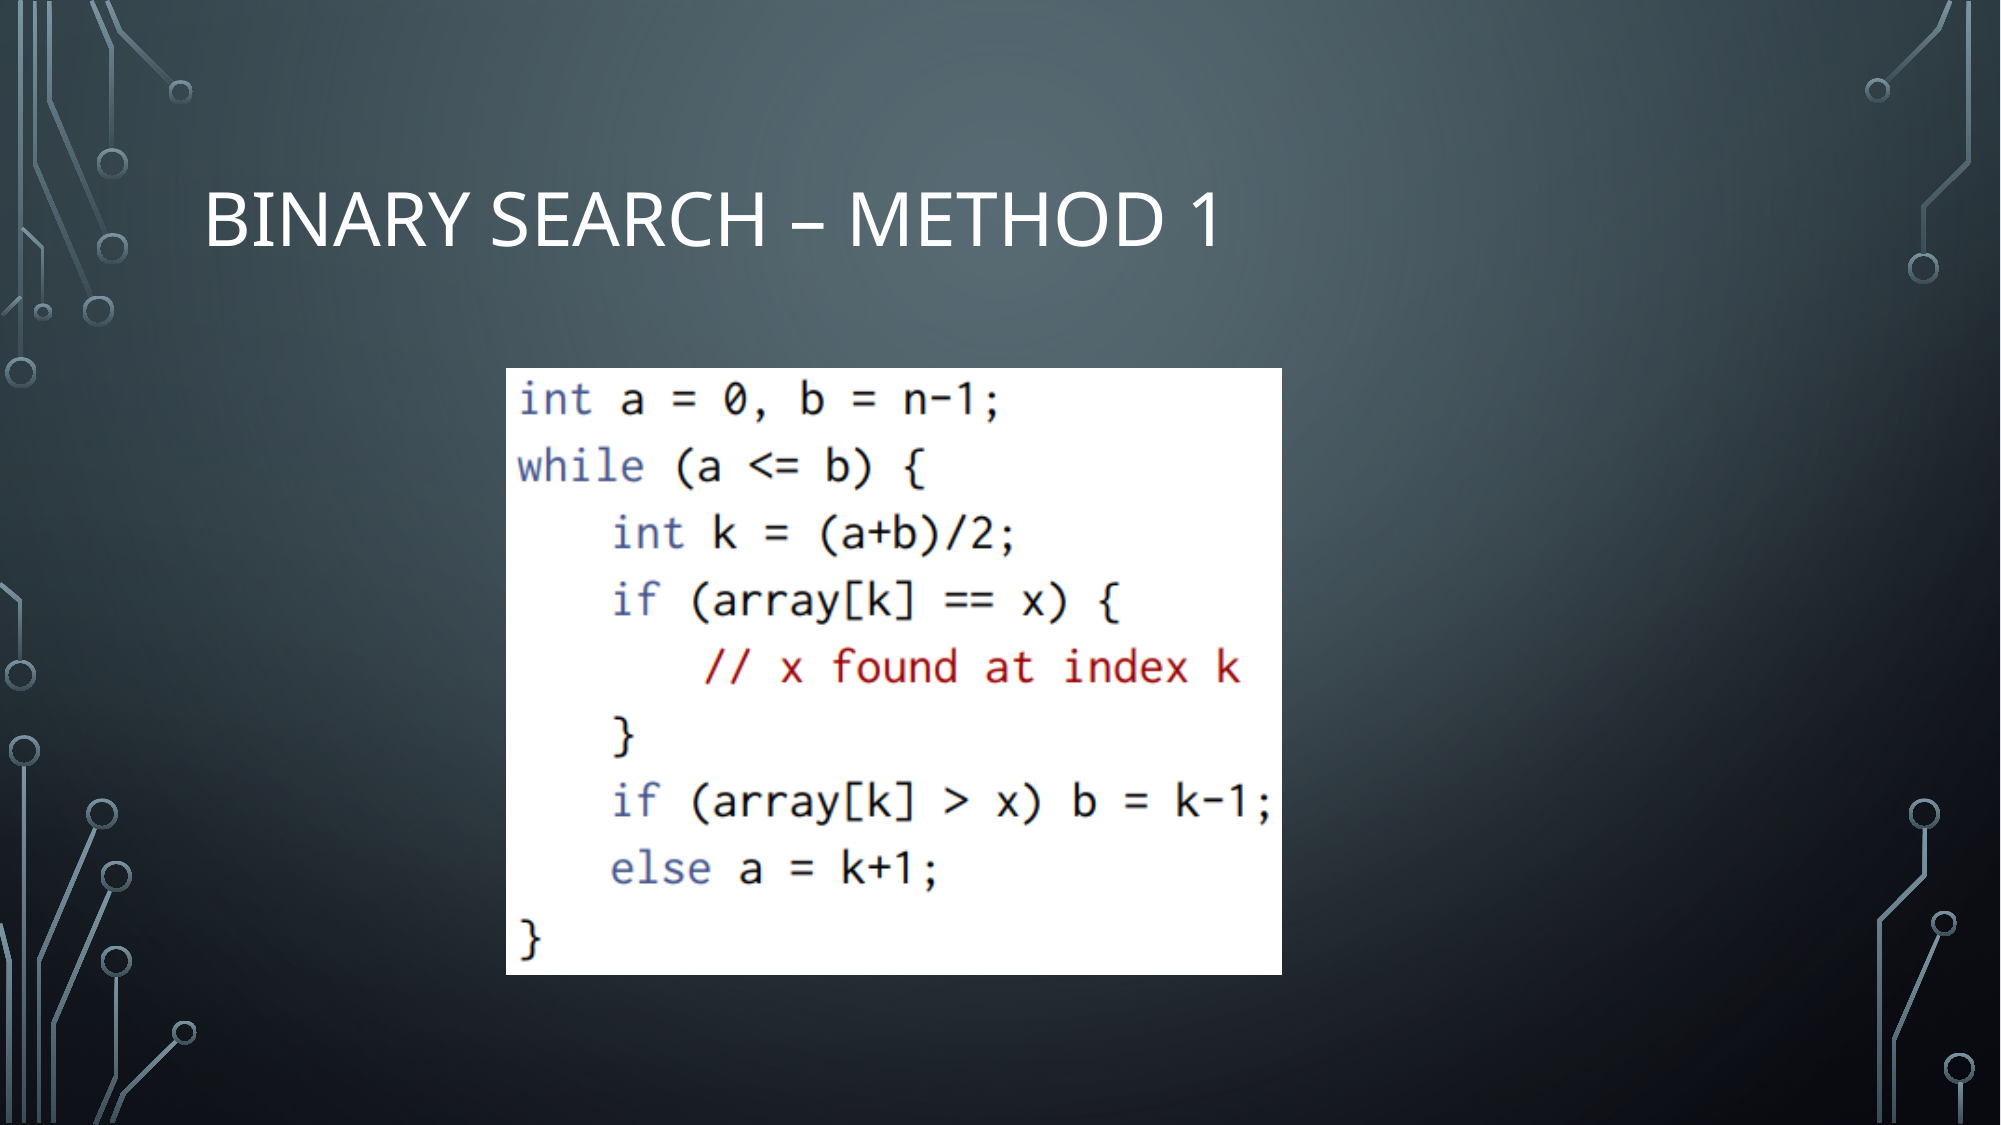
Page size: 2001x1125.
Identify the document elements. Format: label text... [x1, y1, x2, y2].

title Binary search – Method 1 [187, 101, 1813, 344]
picture [505, 368, 1282, 976]
